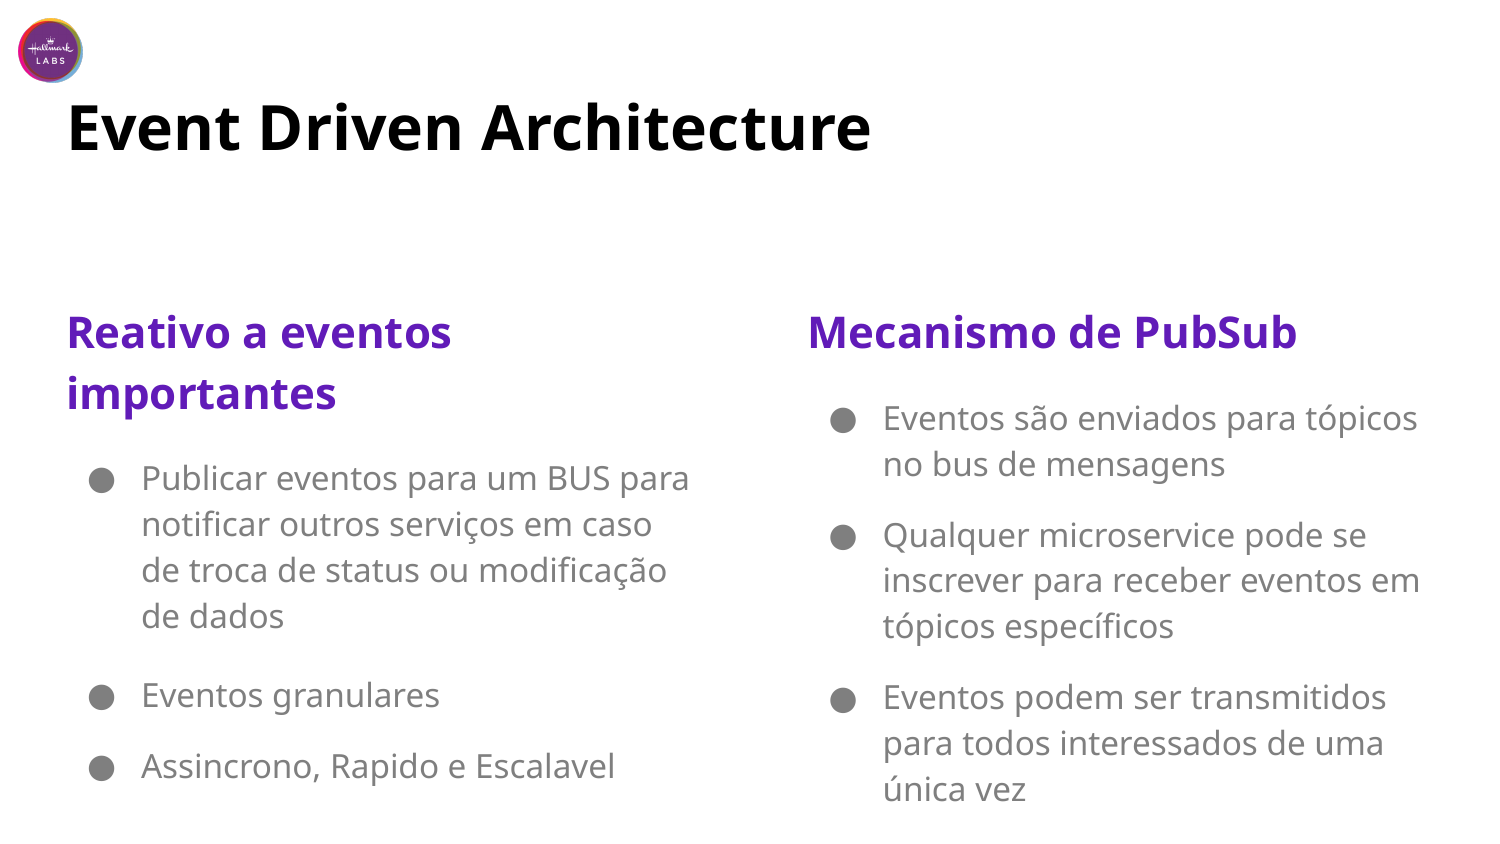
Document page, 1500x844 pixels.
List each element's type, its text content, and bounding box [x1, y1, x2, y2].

text_box Event Driven Architecture [51, 72, 1449, 176]
picture [18, 18, 83, 83]
text_box Mecanismo de PubSub Eventos são enviados para tópicos no bus de mensagens Qualquer microservice pode se inscrever para receber eventos em tópicos específicos Eventos podem ser transmitidos para todos interessados de uma única vez [792, 282, 1449, 750]
text_box Reativo a eventos importantes Publicar eventos para um BUS para notificar outros serviços em caso de troca de status ou modificação de dados Eventos granulares Assincrono, Rapido e Escalavel [51, 282, 708, 750]
